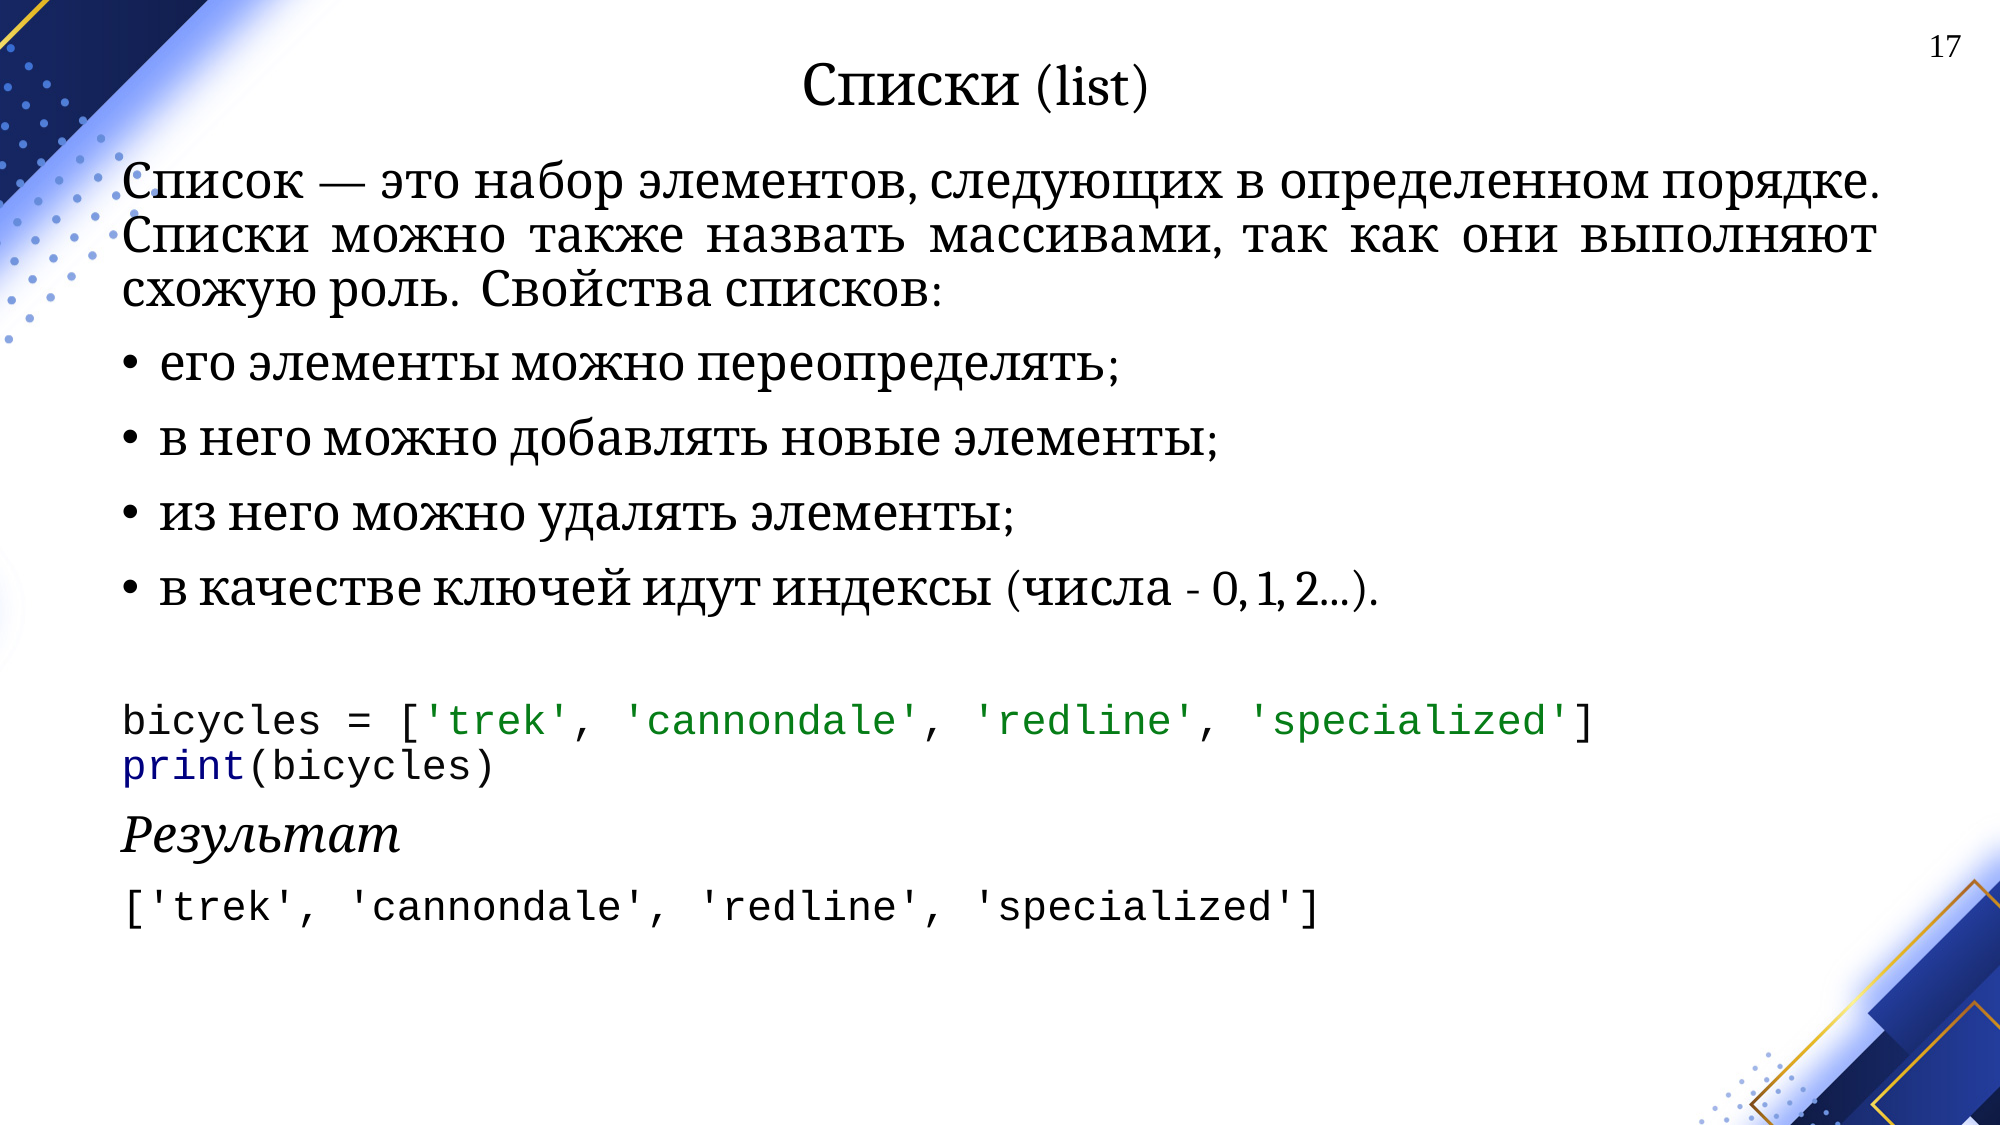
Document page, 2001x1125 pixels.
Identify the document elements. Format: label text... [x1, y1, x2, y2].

list Список — это набор элементов, следующих в определенном порядке. Списки можно также назвать массивами, так как они выполняют схожую роль. Свойства списков: его элементы можно переопределять; в него можно добавлять новые элементы; из него можно удалять элементы; в качестве ключей идут индексы (числа - 0, 1, 2...). bicycles = ['trek', 'cannondale', 'redline', 'specialized'] print(bicycles) Результат ['trek', 'cannondale', 'redline', 'specialized'] [106, 147, 1894, 1032]
slide_number 17 [1852, 15, 1978, 72]
picture [0, 0, 2000, 1125]
title Списки (list) [114, 26, 1840, 147]
